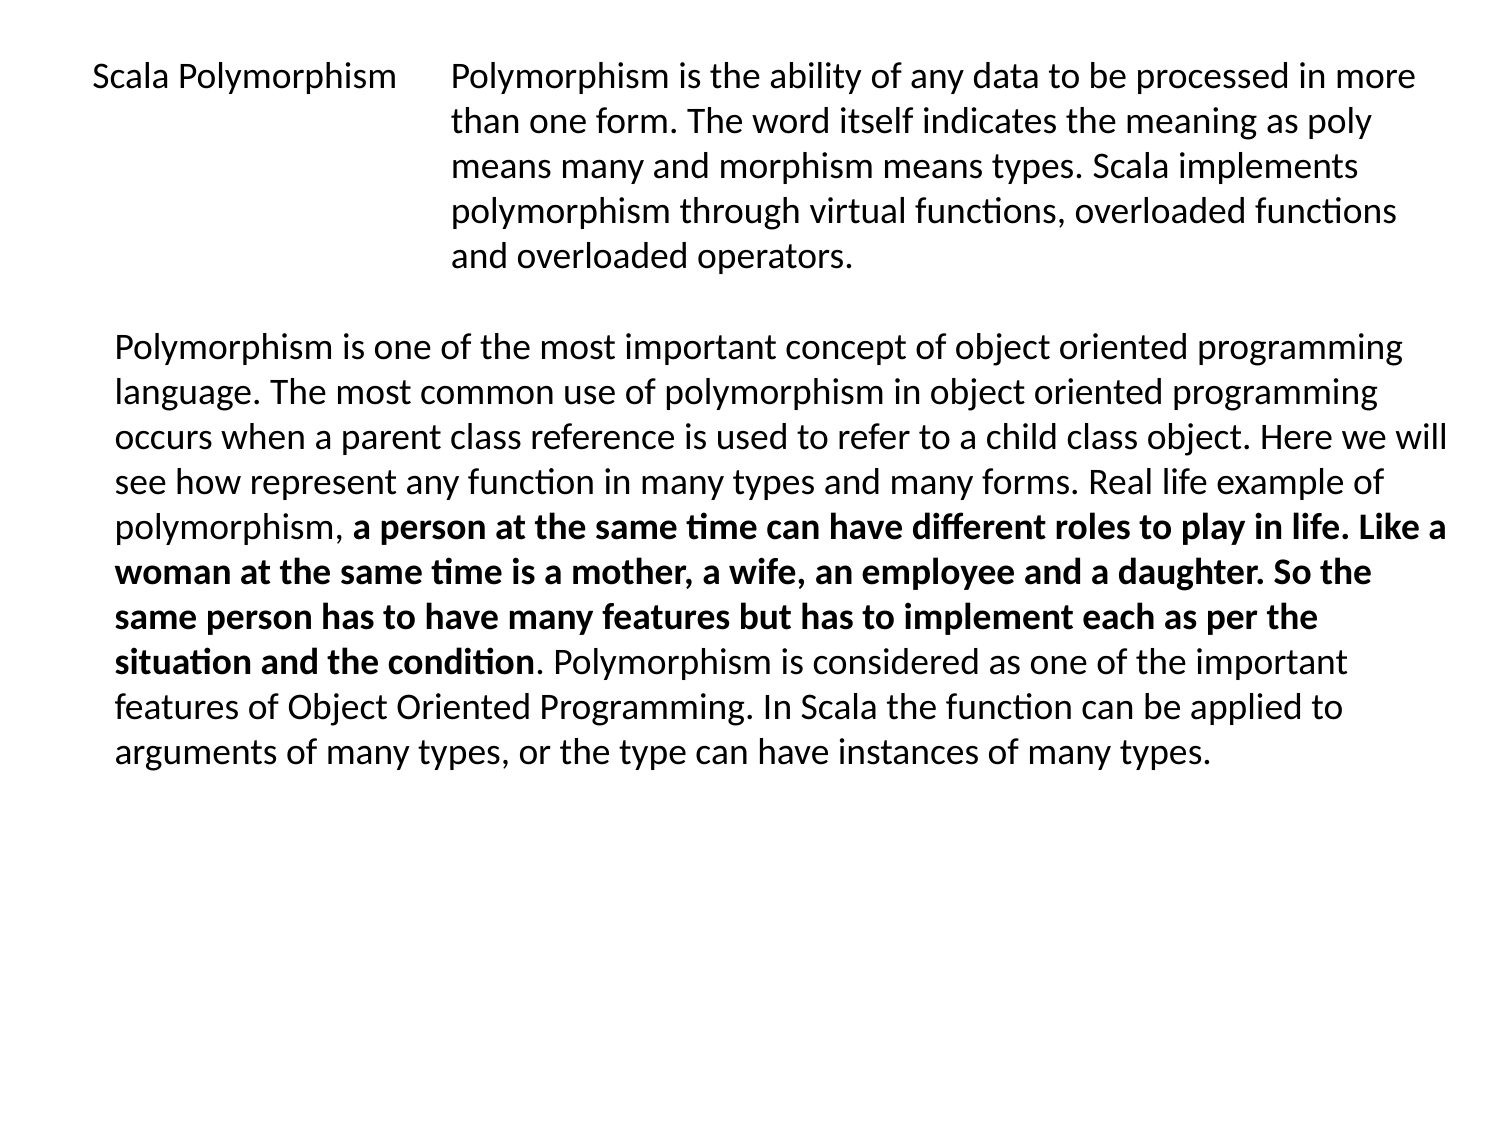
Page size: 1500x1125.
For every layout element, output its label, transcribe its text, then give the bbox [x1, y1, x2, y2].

text_box Polymorphism is one of the most important concept of object oriented programming language. The most common use of polymorphism in object oriented programming occurs when a parent class reference is used to refer to a child class object. Here we will see how represent any function in many types and many forms. Real life example of polymorphism, a person at the same time can have different roles to play in life. Like a woman at the same time is a mother, a wife, an employee and a daughter. So the same person has to have many features but has to implement each as per the situation and the condition. Polymorphism is considered as one of the important features of Object Oriented Programming. In Scala the function can be applied to arguments of many types, or the type can have instances of many types. [99, 314, 1474, 780]
text_box Scala Polymorphism [77, 43, 436, 103]
text_box Polymorphism is the ability of any data to be processed in more than one form. The word itself indicates the meaning as poly means many and morphism means types. Scala implements polymorphism through virtual functions, overloaded functions and overloaded operators. [436, 43, 1474, 283]
